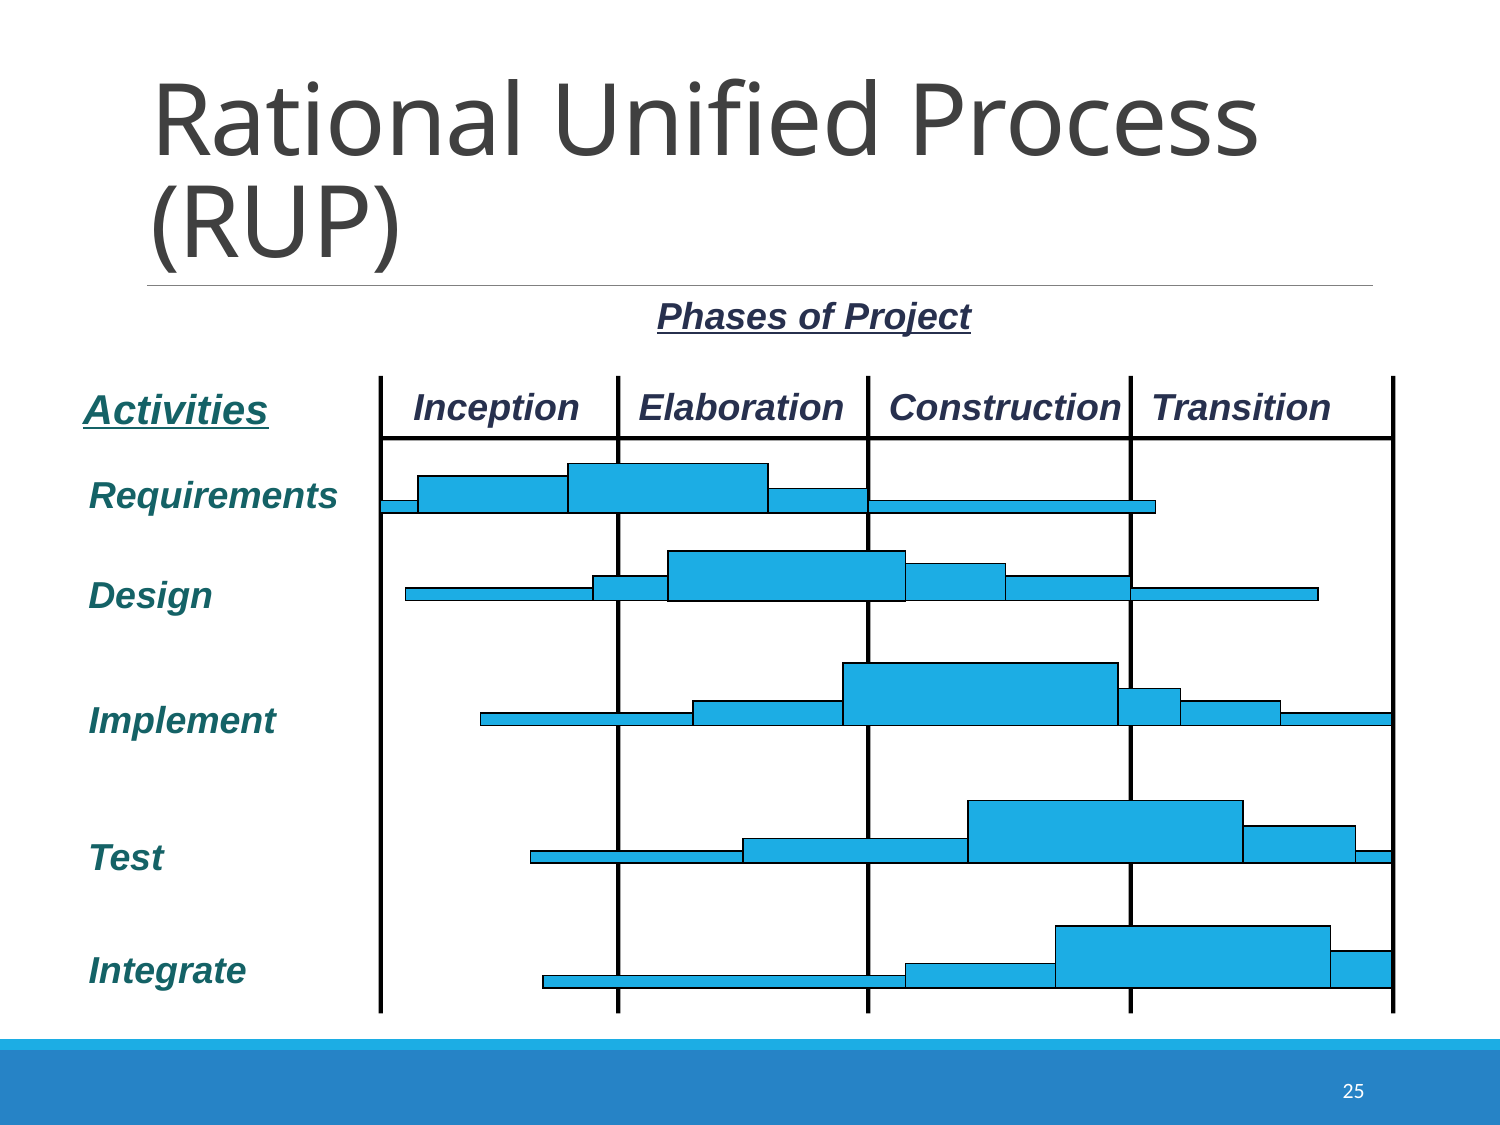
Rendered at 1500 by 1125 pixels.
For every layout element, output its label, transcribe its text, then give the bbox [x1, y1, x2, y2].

title Rational Unified Process (RUP) [135, 47, 1373, 281]
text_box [67, 284, 1394, 1014]
slide_number 25 [1218, 1059, 1380, 1120]
